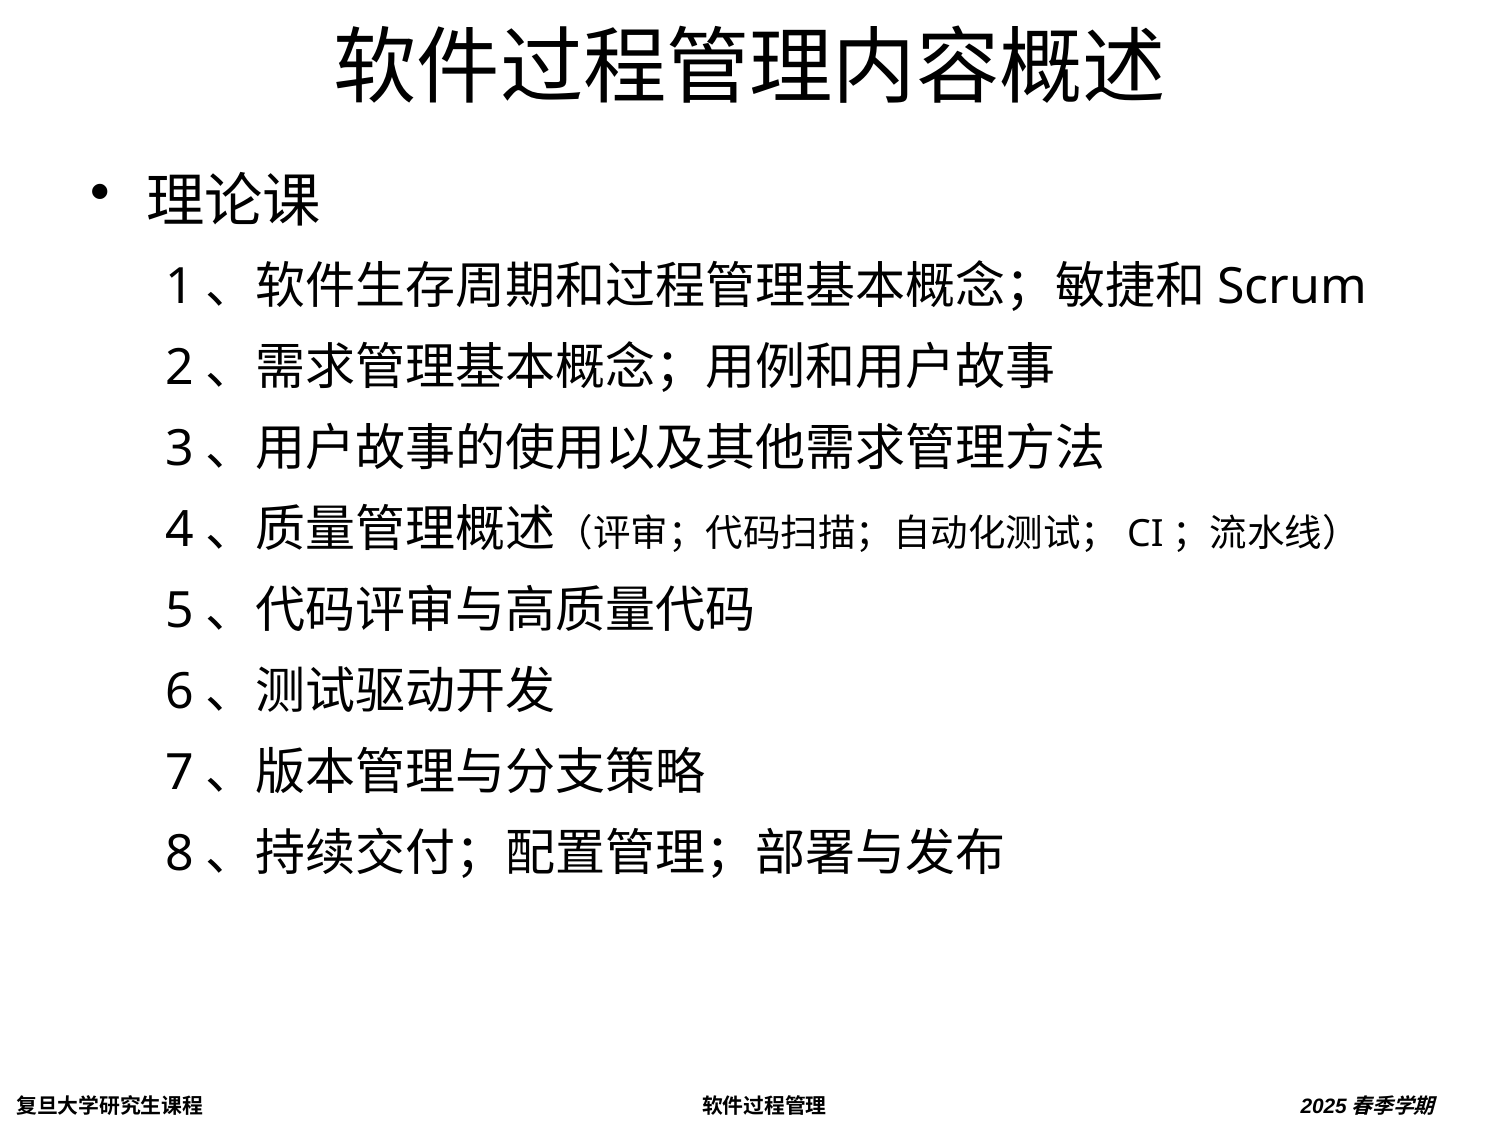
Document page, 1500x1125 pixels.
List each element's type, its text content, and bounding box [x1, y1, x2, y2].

list 理论课 1、软件生存周期和过程管理基本概念；敏捷和Scrum 2、需求管理基本概念；用例和用户故事 3、用户故事的使用以及其他需求管理方法 4、质量管理概述（评审；代码扫描；自动化测试；CI；流水线） 5、代码评审与高质量代码 6、测试驱动开发 7、版本管理与分支策略 8、持续交付；配置管理；部署与发布 [75, 155, 1425, 1085]
title 软件过程管理内容概述 [75, 5, 1425, 121]
